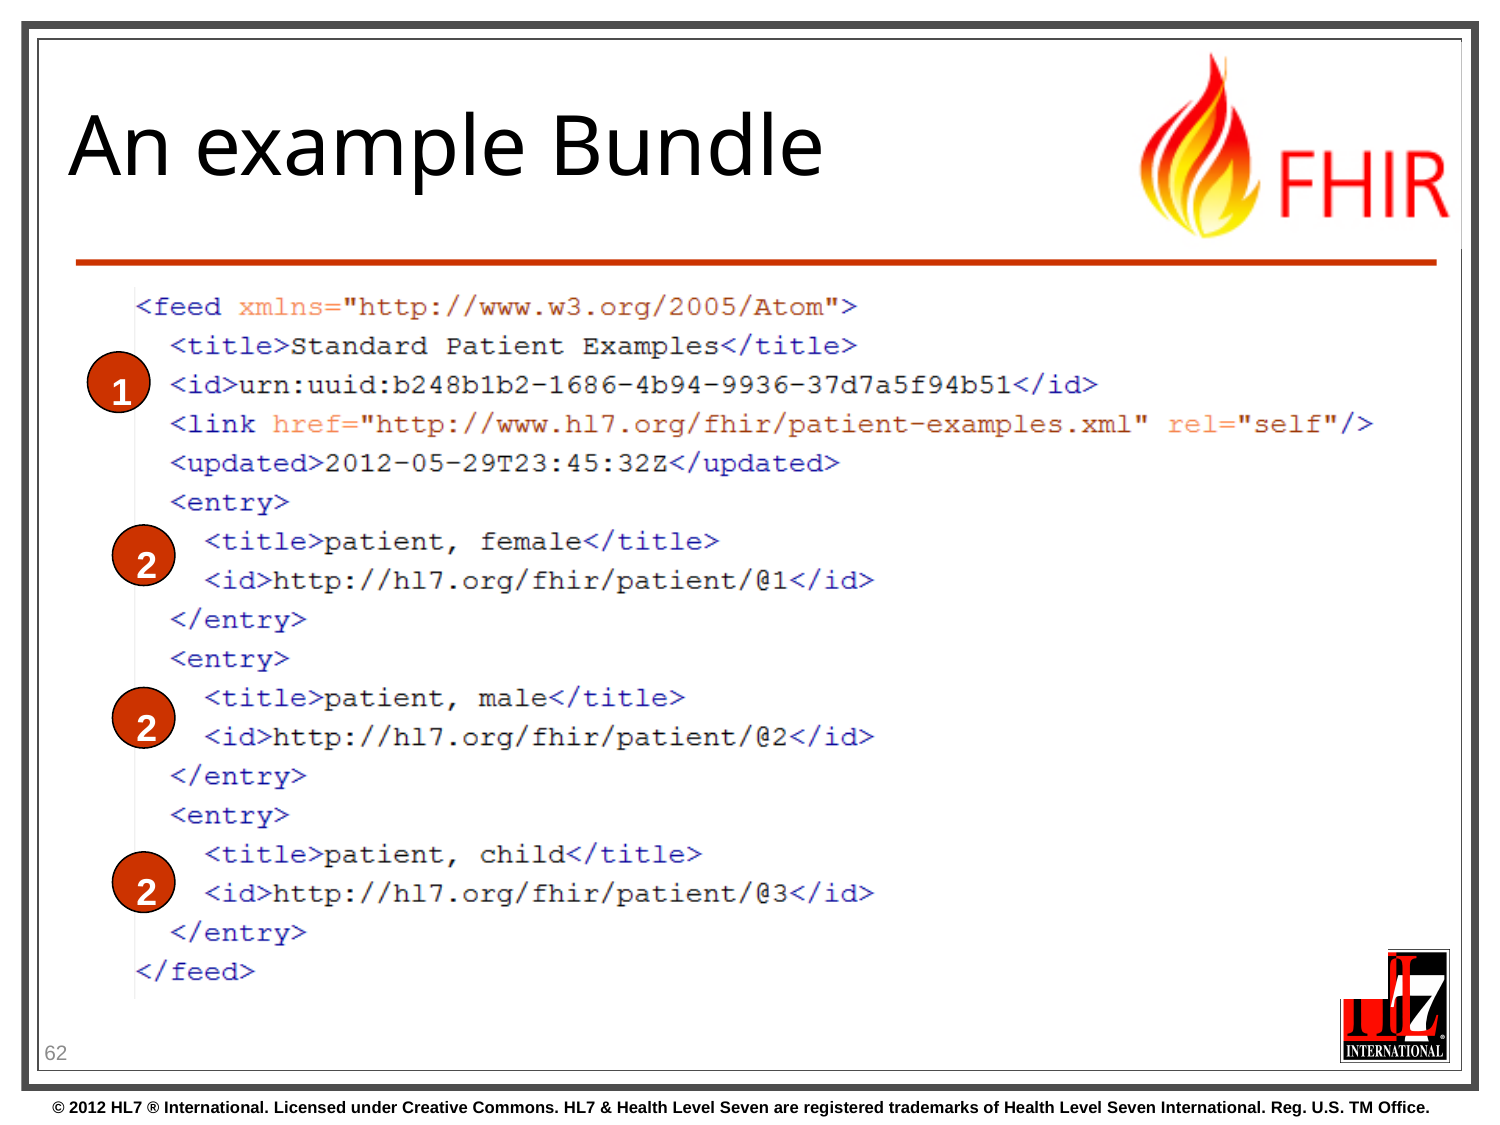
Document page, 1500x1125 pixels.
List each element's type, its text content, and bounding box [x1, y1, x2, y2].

text_box 2 [112, 691, 129, 745]
text_box 1 [87, 351, 129, 413]
text_box 2 [112, 855, 129, 909]
title An example Bundle [53, 54, 1128, 249]
slide_number 62 [29, 1034, 148, 1071]
picture [1128, 42, 1462, 249]
picture [134, 287, 1450, 1063]
text_box 2 [112, 528, 129, 582]
